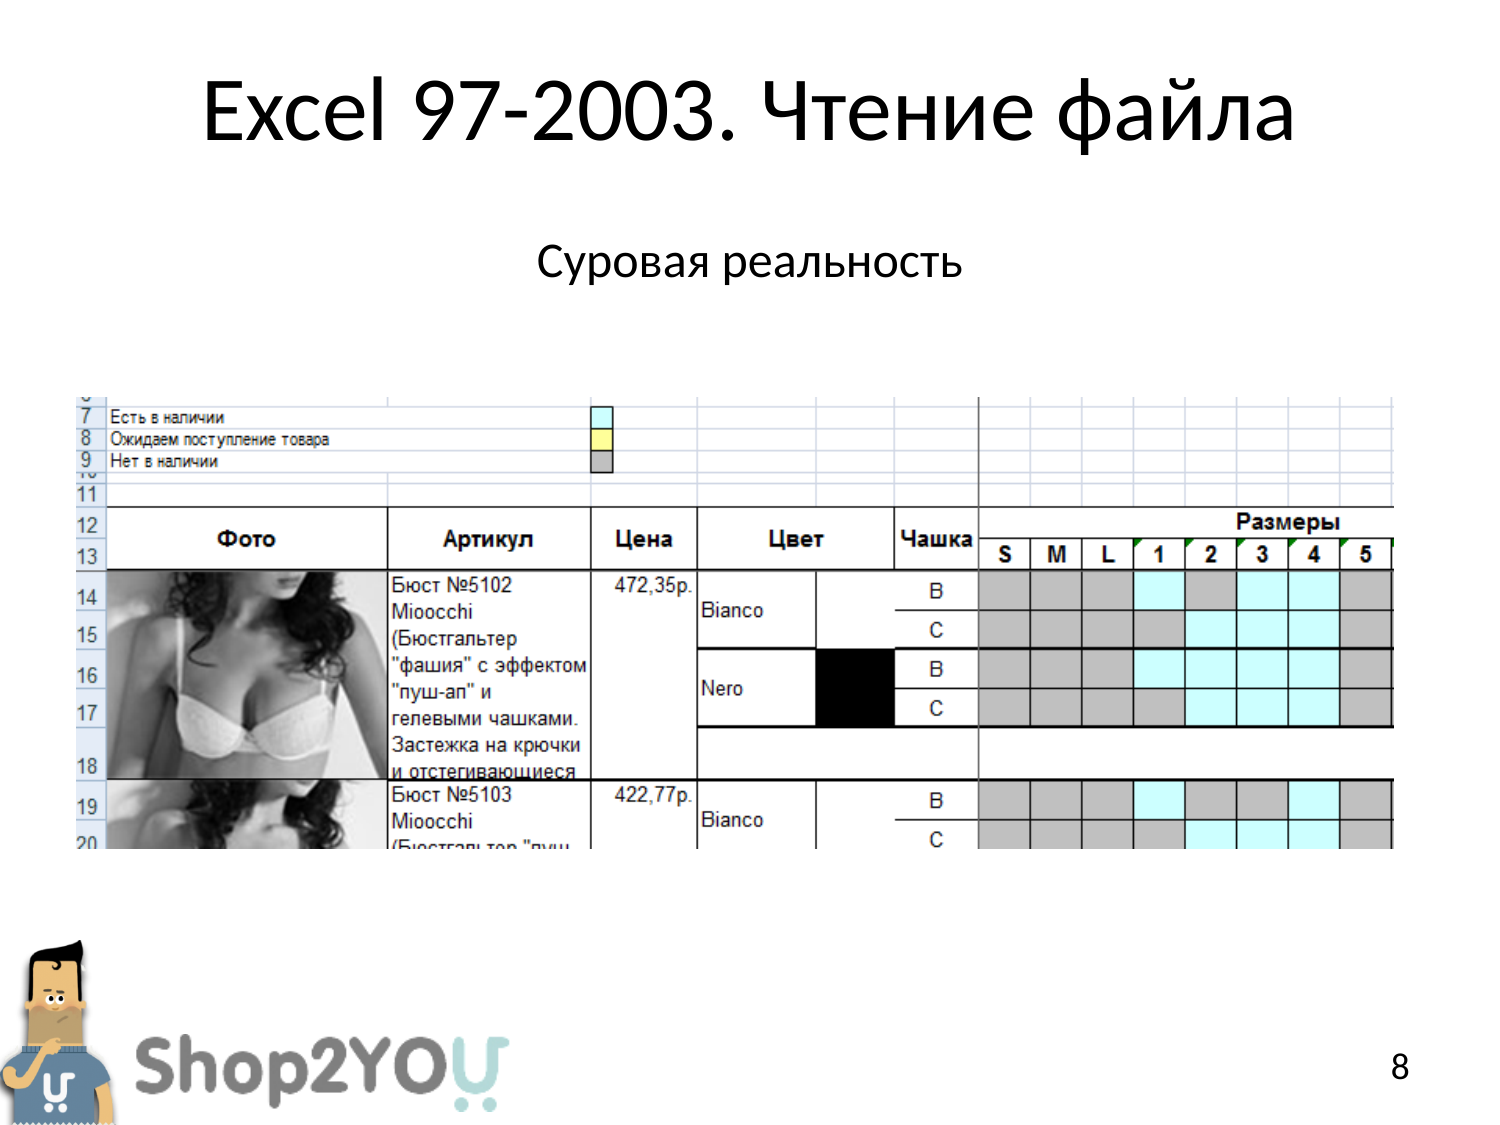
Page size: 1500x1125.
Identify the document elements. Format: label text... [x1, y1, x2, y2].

picture [0, 940, 511, 1125]
picture [76, 396, 1394, 849]
subtitle Суровая реальность [40, 219, 1460, 941]
text_box 8 [1376, 1034, 1471, 1095]
title Excel 97-2003. Чтение файла [40, 30, 1460, 178]
